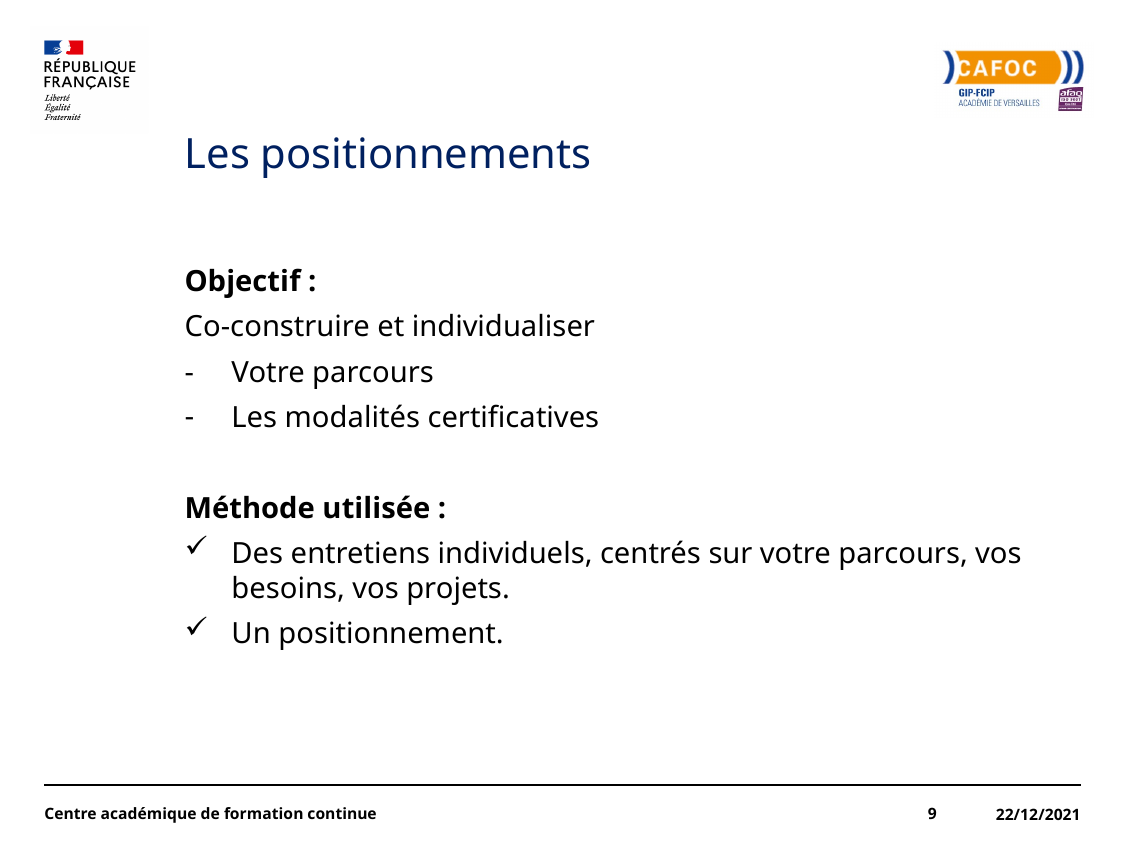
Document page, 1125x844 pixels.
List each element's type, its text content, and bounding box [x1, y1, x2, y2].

picture [30, 26, 149, 134]
slide_number 9 [770, 784, 937, 844]
list Objectif : Co-construire et individualiser - Votre parcours Les modalités certificatives Méthode utilisée : Des entretiens individuels, centrés sur votre parcours, vos besoins, vos projets. Un positionnement. [184, 262, 1081, 685]
picture [934, 42, 1094, 118]
title Les positionnements [184, 132, 1125, 192]
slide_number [937, 784, 1081, 844]
footer Centre académique de formation continue [44, 784, 770, 844]
